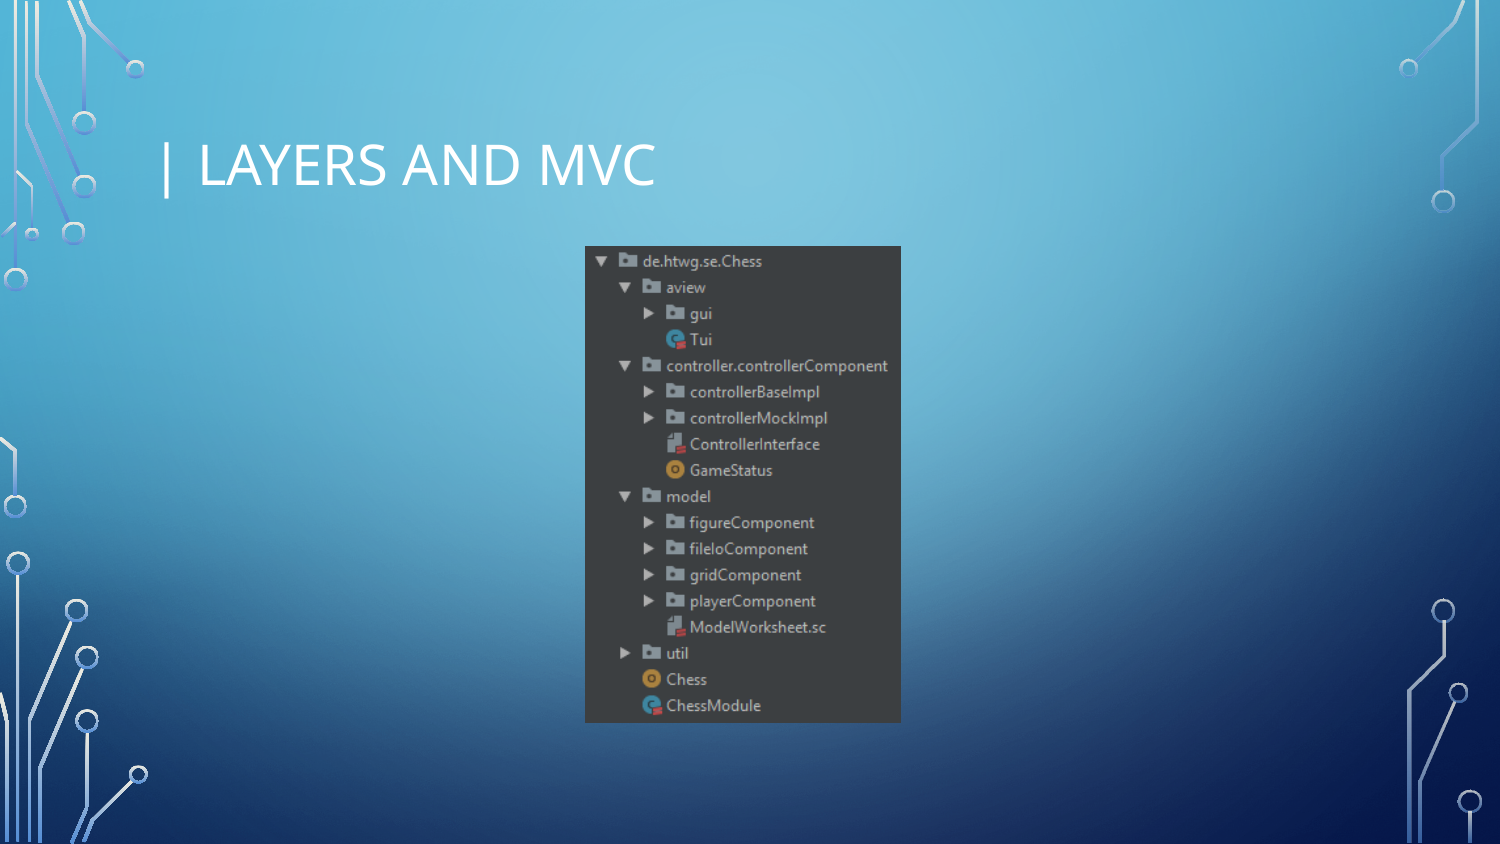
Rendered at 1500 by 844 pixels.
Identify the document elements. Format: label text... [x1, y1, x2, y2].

title | Layers and mvc [140, 76, 1360, 258]
picture [585, 245, 901, 723]
